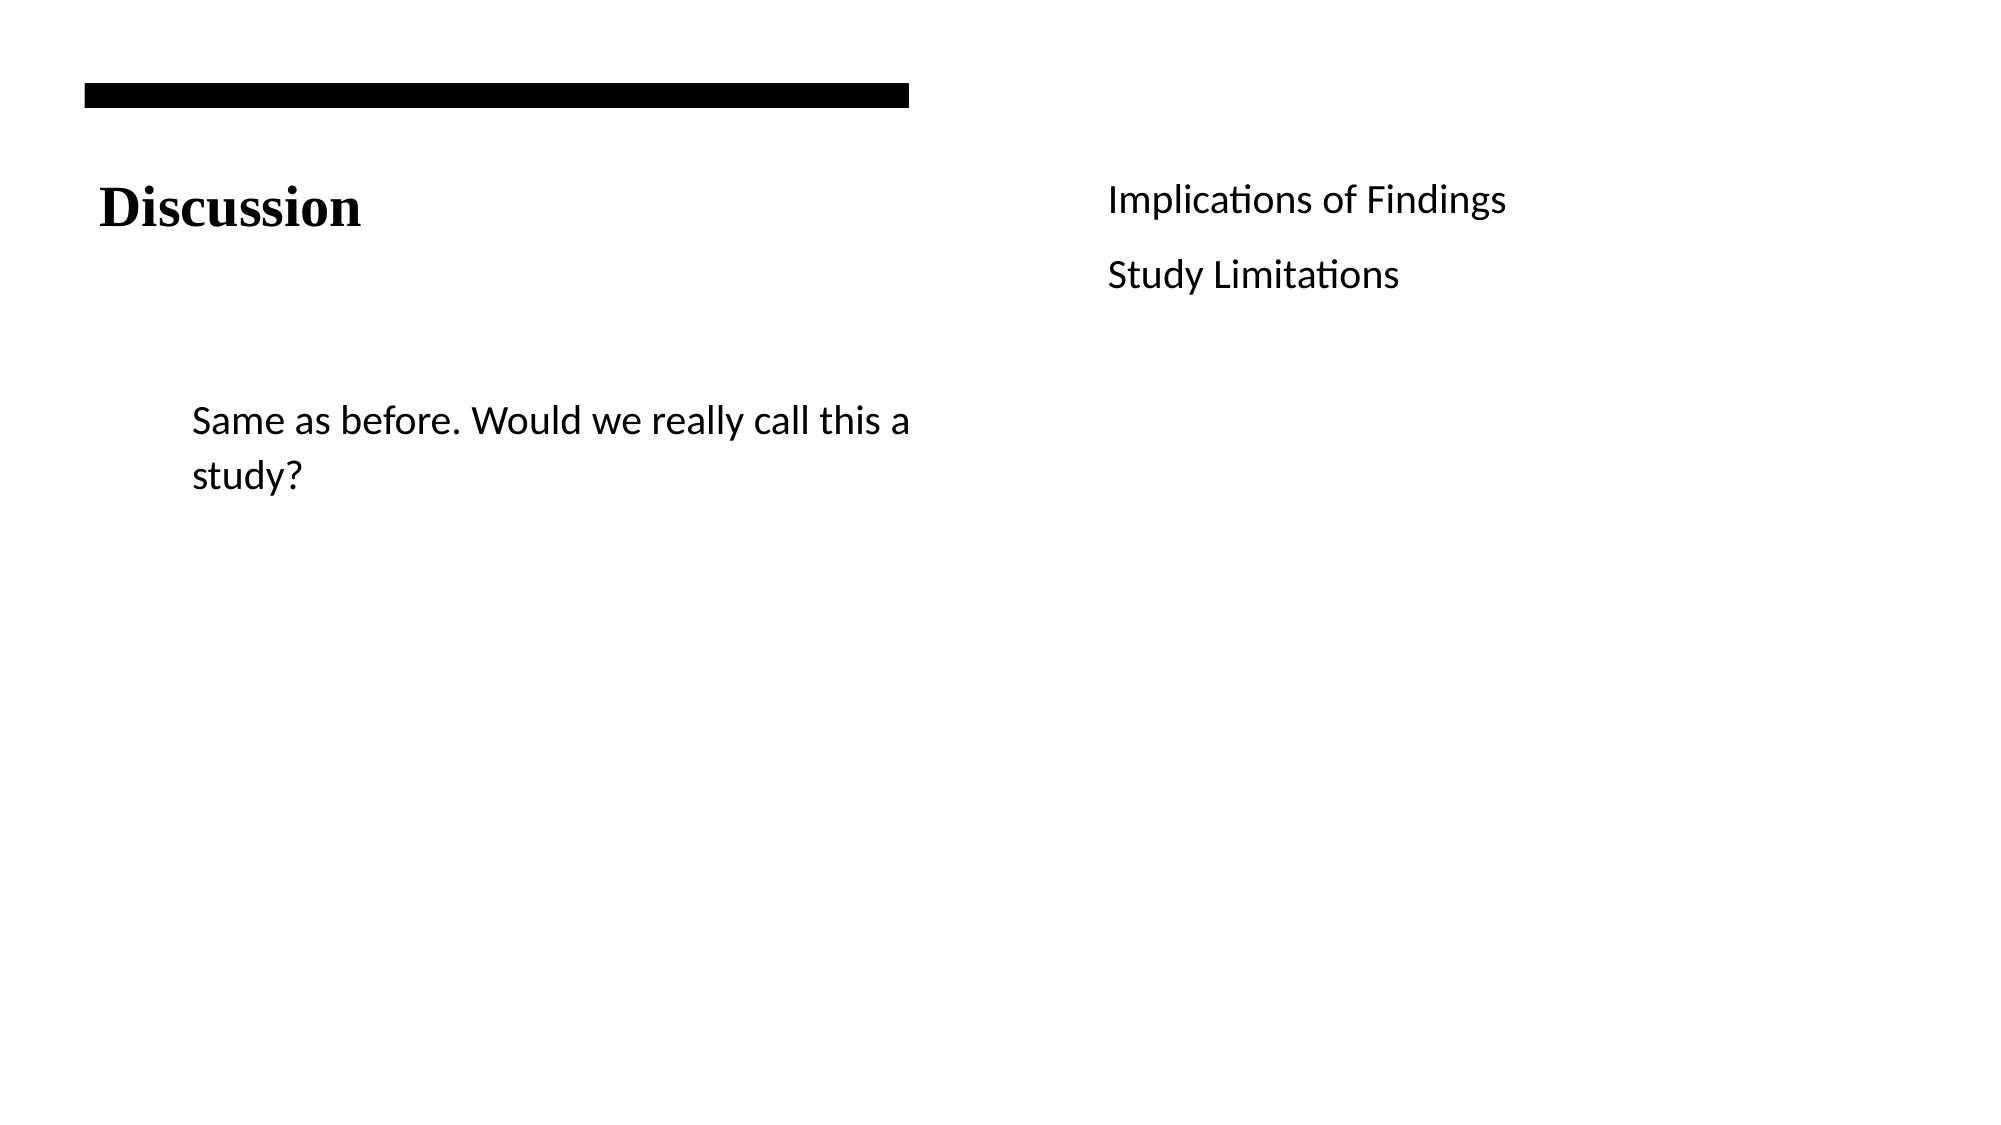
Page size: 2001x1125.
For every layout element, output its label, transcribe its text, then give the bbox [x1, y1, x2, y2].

text_box Same as before. Would we really call this a study? [176, 380, 1001, 1125]
list Implications of Findings Study Limitations [1092, 158, 1917, 958]
title Discussion [84, 160, 909, 960]
